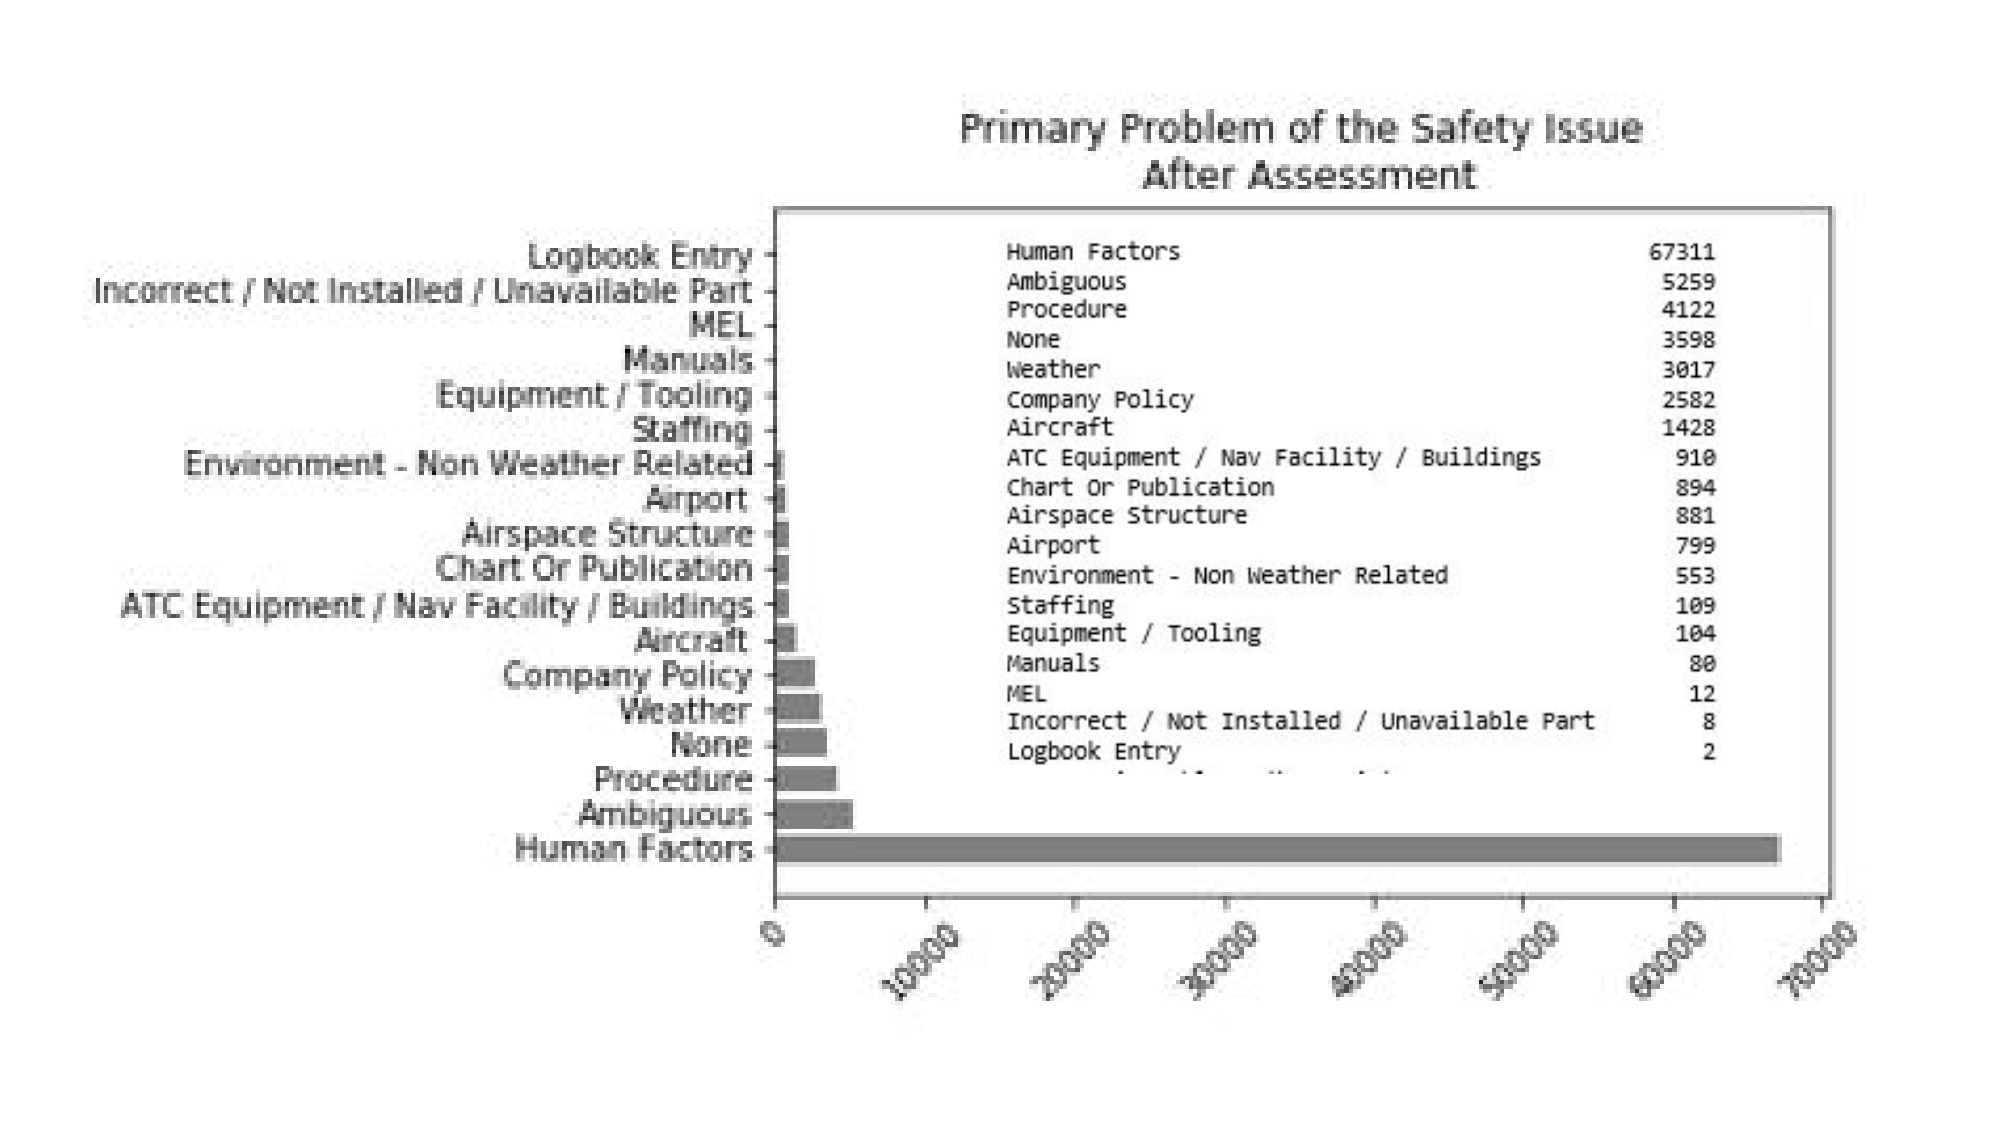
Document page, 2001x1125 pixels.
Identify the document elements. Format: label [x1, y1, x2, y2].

picture [49, 93, 1984, 1048]
